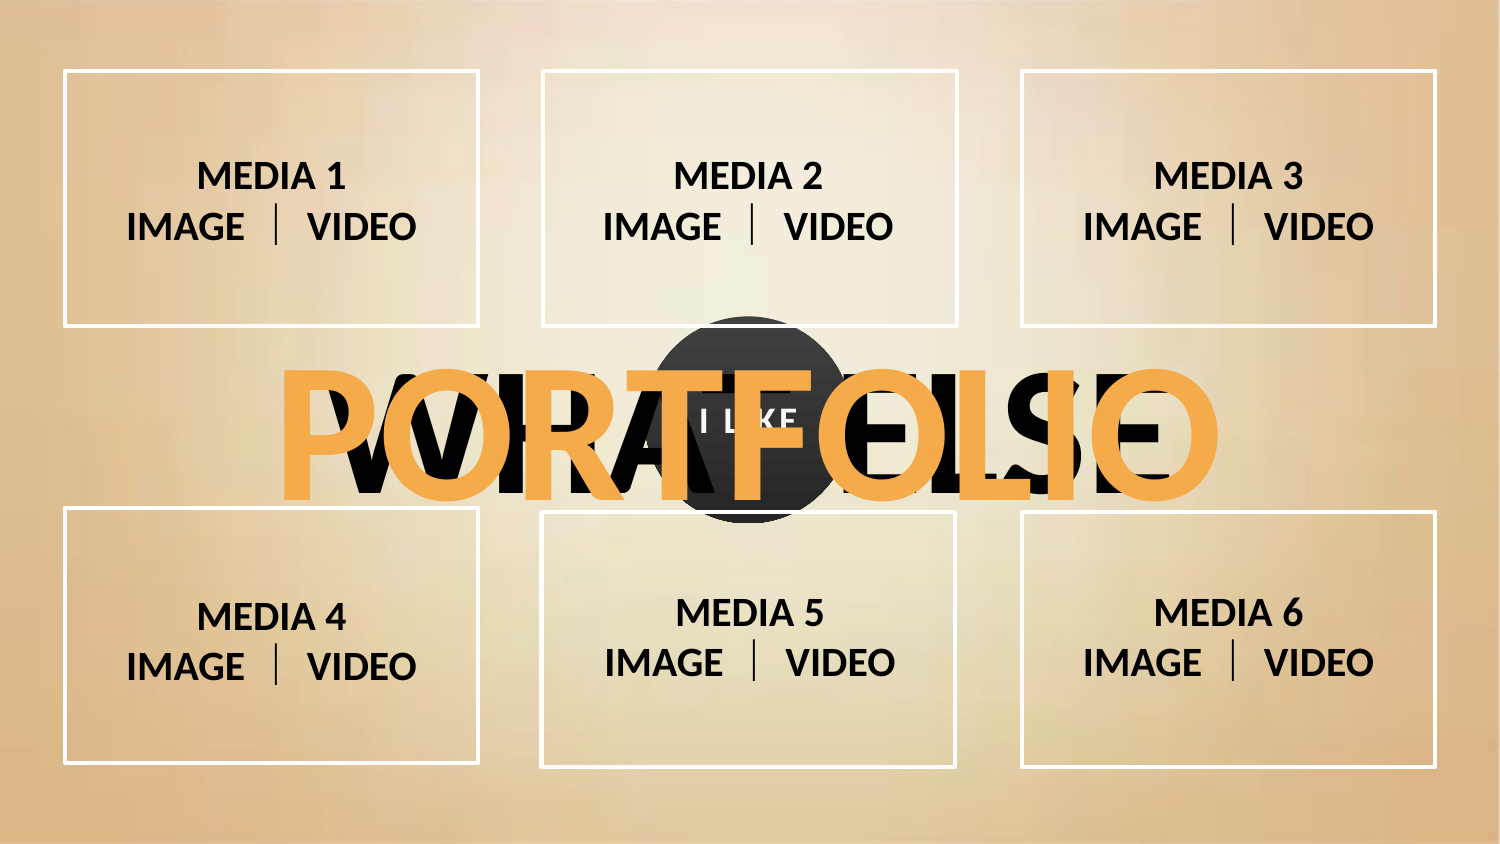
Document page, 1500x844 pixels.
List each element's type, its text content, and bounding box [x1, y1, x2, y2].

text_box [543, 71, 957, 327]
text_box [644, 335, 852, 510]
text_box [1021, 71, 1436, 327]
picture [0, 0, 1500, 844]
text_box PORTFOLIO [856, 293, 1239, 549]
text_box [64, 71, 479, 327]
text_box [1021, 511, 1436, 768]
text_box PORTFOLIO [258, 293, 639, 549]
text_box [64, 508, 479, 764]
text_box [541, 511, 956, 768]
